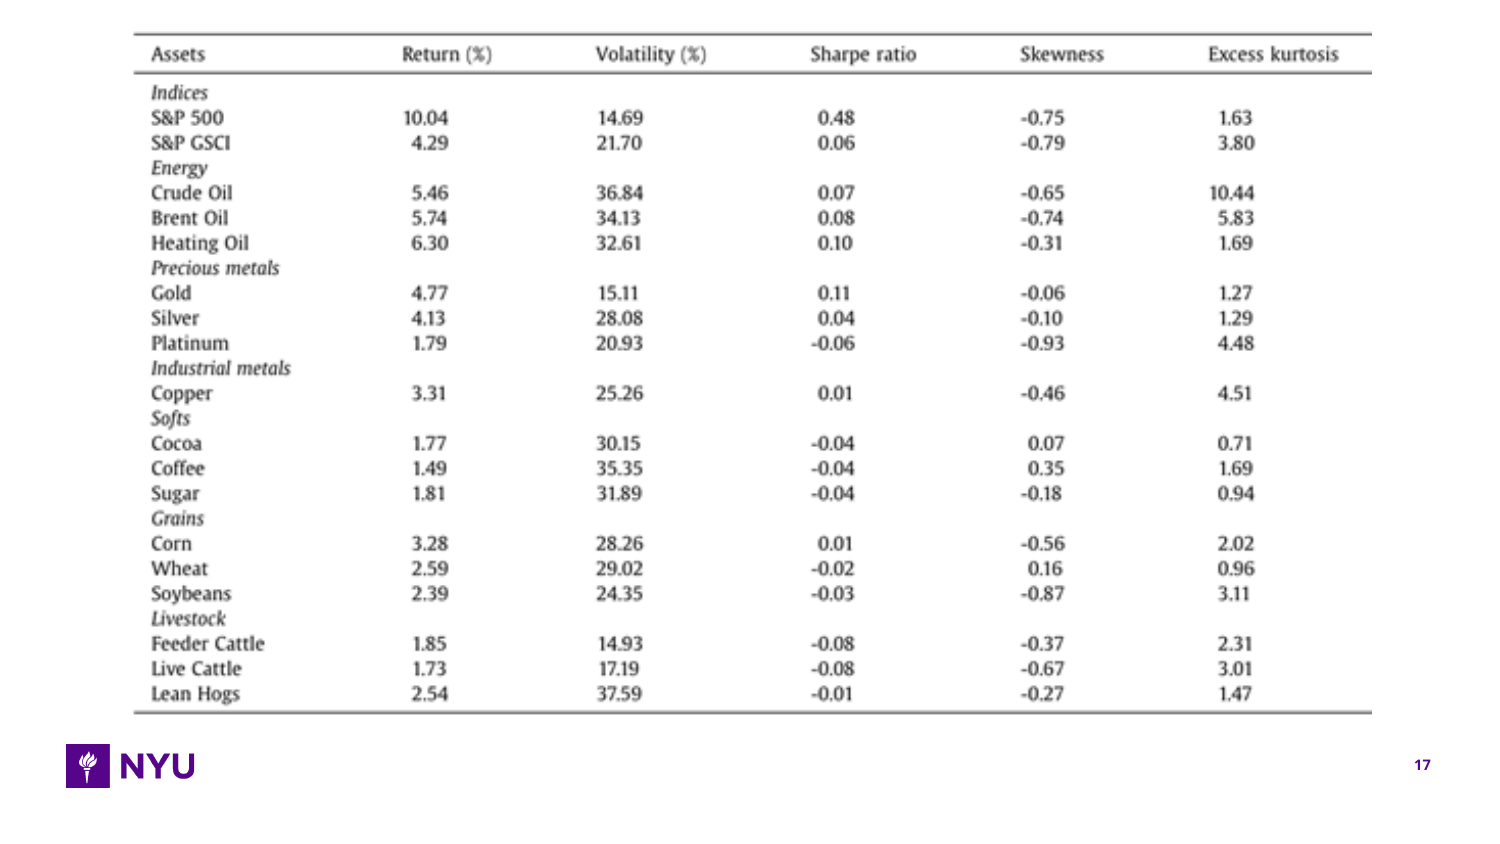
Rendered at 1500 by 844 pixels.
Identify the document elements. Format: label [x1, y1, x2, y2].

picture [66, 744, 195, 788]
picture [128, 30, 1372, 727]
